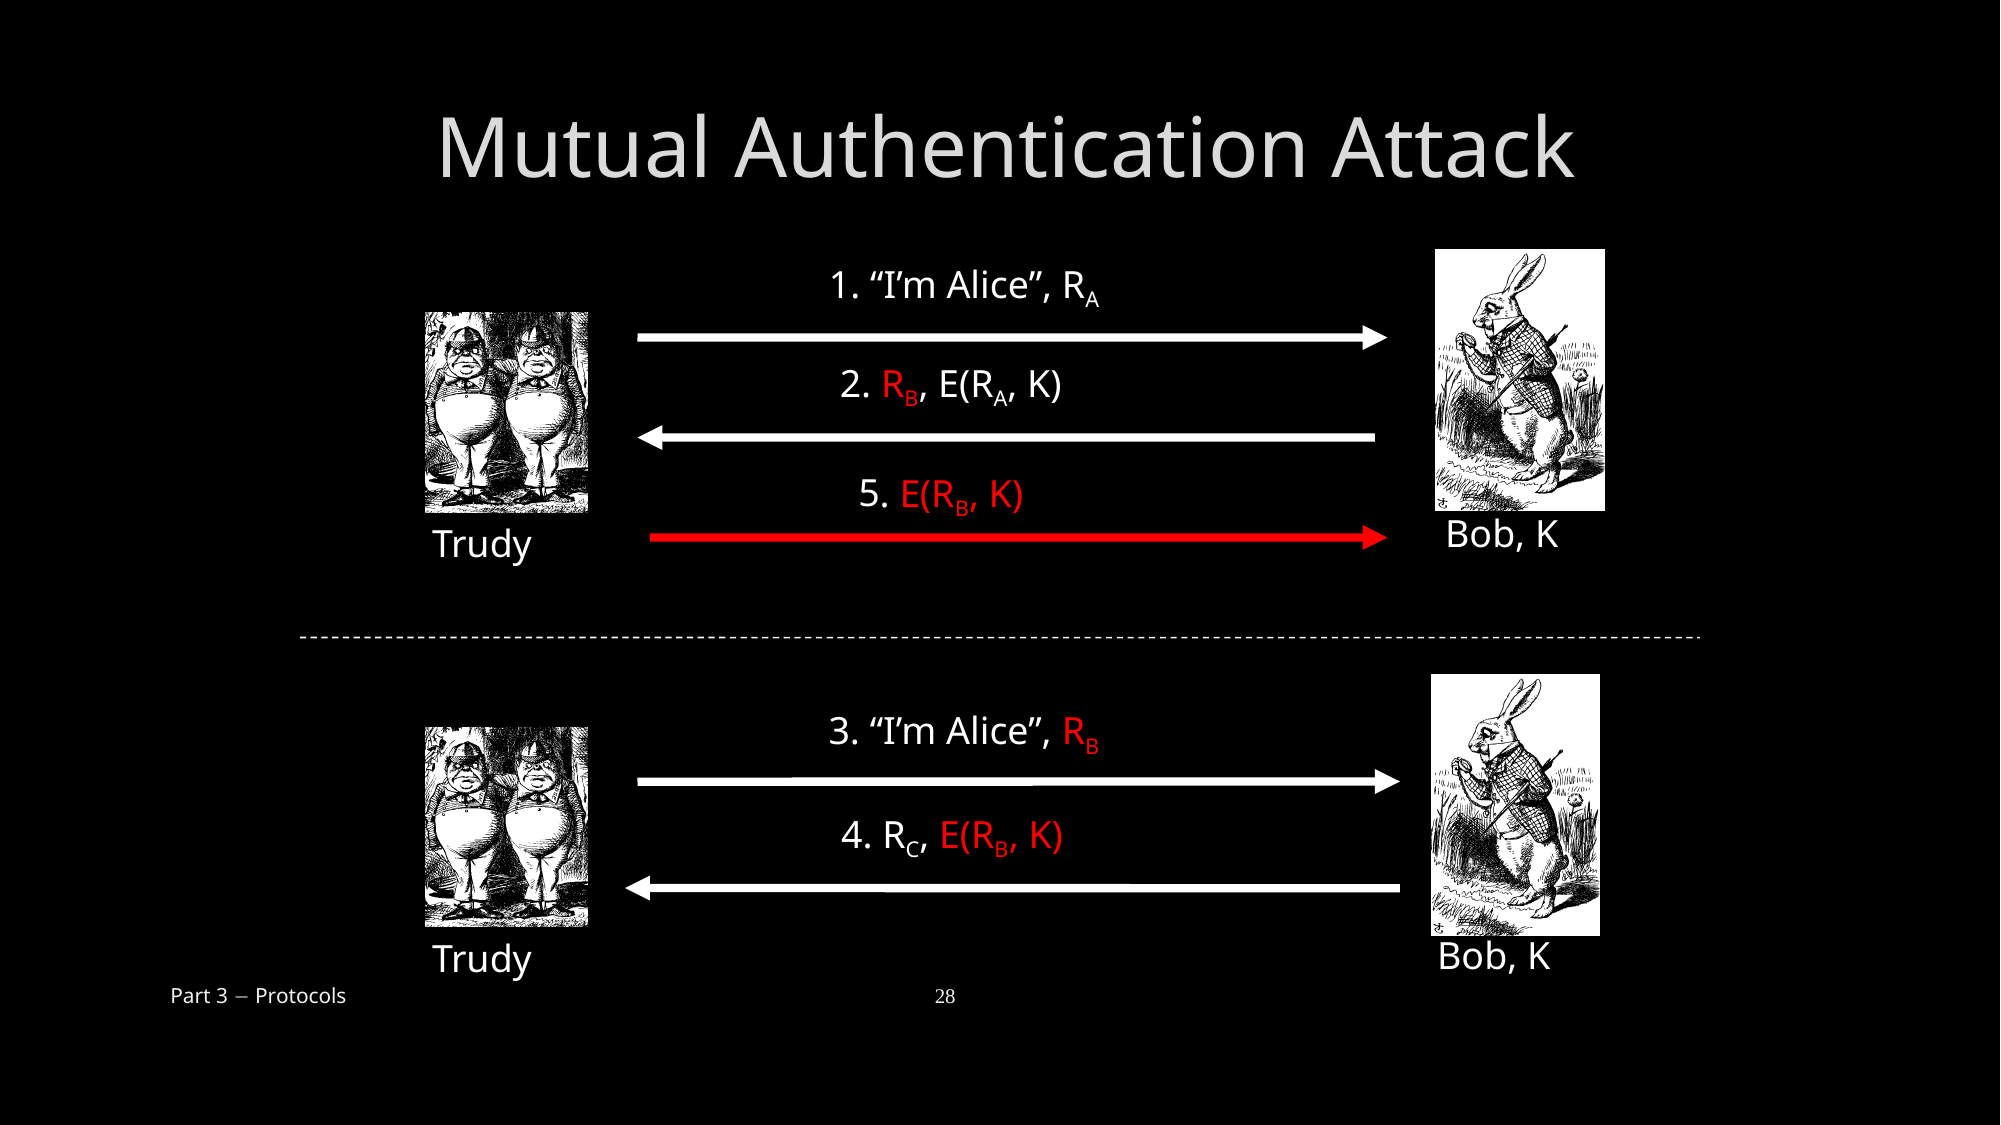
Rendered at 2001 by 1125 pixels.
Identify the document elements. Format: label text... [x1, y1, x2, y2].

text_box Bob, K [1422, 924, 1566, 985]
text_box Bob, K [1430, 517, 1573, 563]
text_box [637, 431, 1375, 444]
picture [1435, 249, 1605, 511]
title Mutual Authentication Attack [350, 50, 1663, 238]
text_box 5. E(RB, K) [843, 461, 1039, 530]
text_box [649, 531, 1388, 544]
picture [1431, 674, 1601, 936]
text_box 2. RB, E(RA, K) [825, 352, 1077, 419]
text_box Trudy [417, 932, 547, 988]
footer Part 3  Protocols 28 [149, 965, 1245, 1025]
text_box 4. RC, E(RB, K) [826, 803, 1078, 870]
text_box 1. “I’m Alice”, RA [814, 253, 1115, 320]
text_box [637, 775, 1400, 788]
text_box Trudy [417, 513, 547, 573]
text_box 3. “I’m Alice”, RB [813, 699, 1115, 766]
text_box [624, 881, 1400, 895]
picture [424, 312, 588, 513]
text_box [637, 331, 1388, 344]
picture [424, 726, 588, 928]
